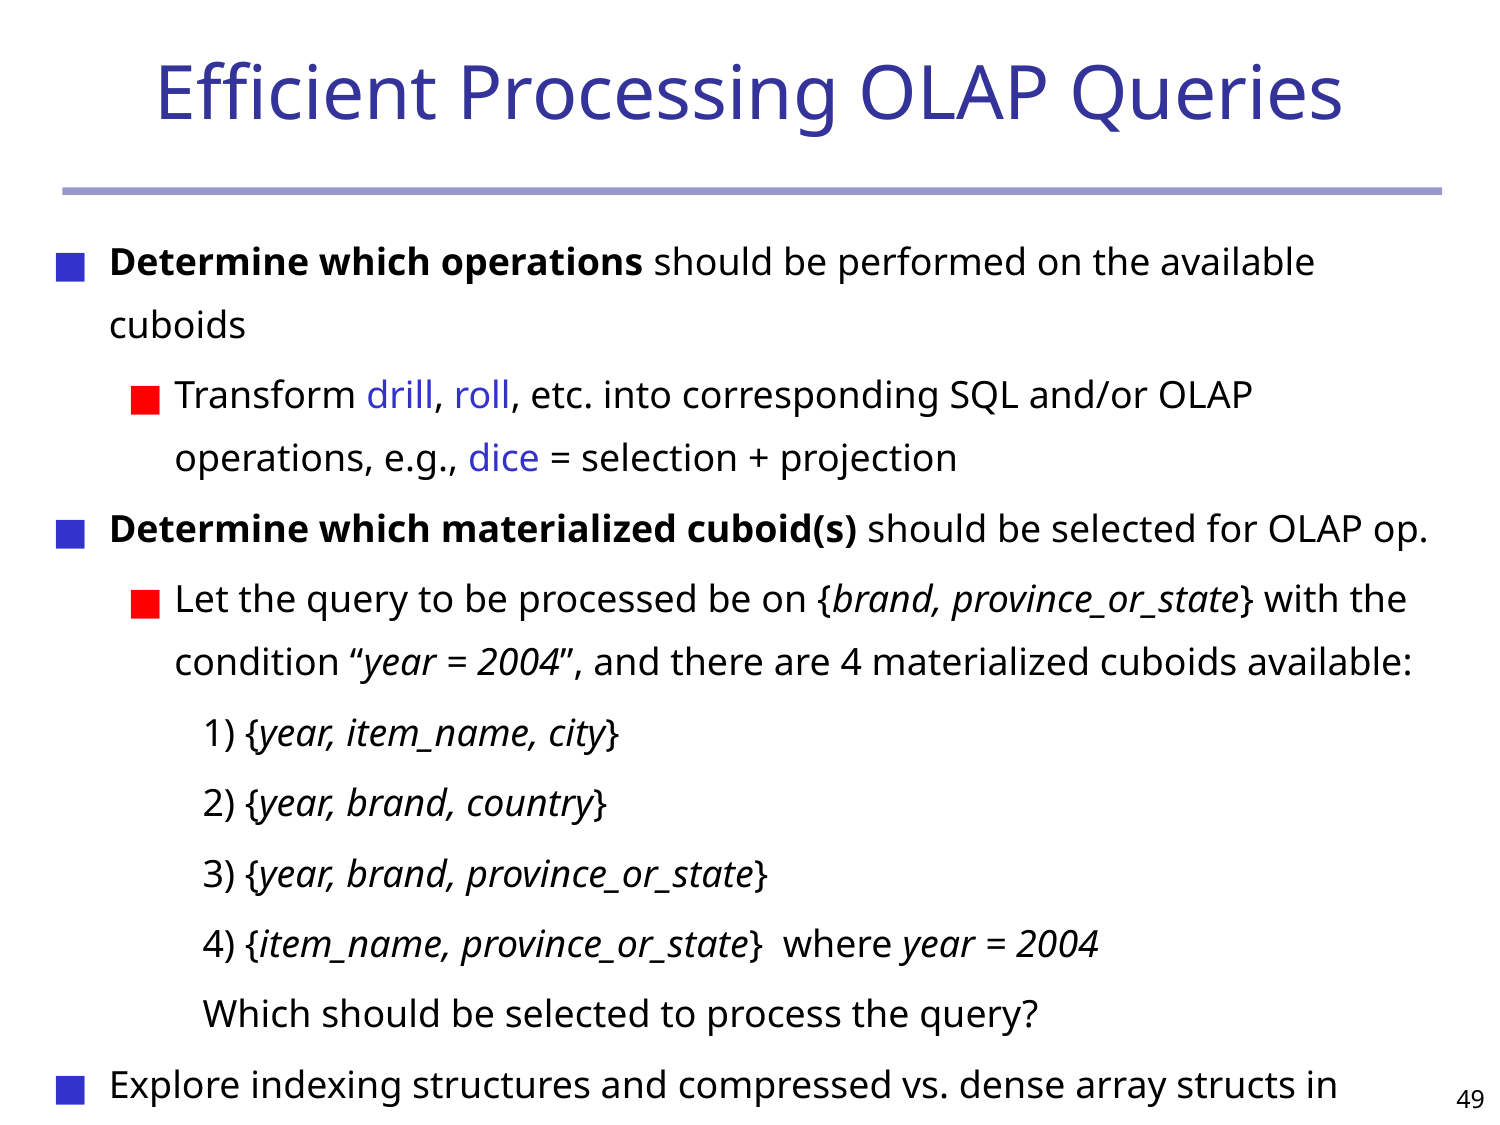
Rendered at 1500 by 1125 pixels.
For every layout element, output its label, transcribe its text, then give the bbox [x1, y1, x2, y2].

title Efficient Processing OLAP Queries [62, 50, 1438, 142]
text_box ‹#› [1187, 1049, 1500, 1125]
list Determine which operations should be performed on the available cuboids Transform drill, roll, etc. into corresponding SQL and/or OLAP operations, e.g., dice = selection + projection Determine which materialized cuboid(s) should be selected for OLAP op. Let the query to be processed be on {brand, province_or_state} with the condition “year = 2004”, and there are 4 materialized cuboids available: 1) {year, item_name, city} 2) {year, brand, country} 3) {year, brand, province_or_state} 4) {item_name, province_or_state} where year = 2004 Which should be selected to process the query? Explore indexing structures and compressed vs. dense array structs in MOLAP [37, 212, 1463, 1075]
